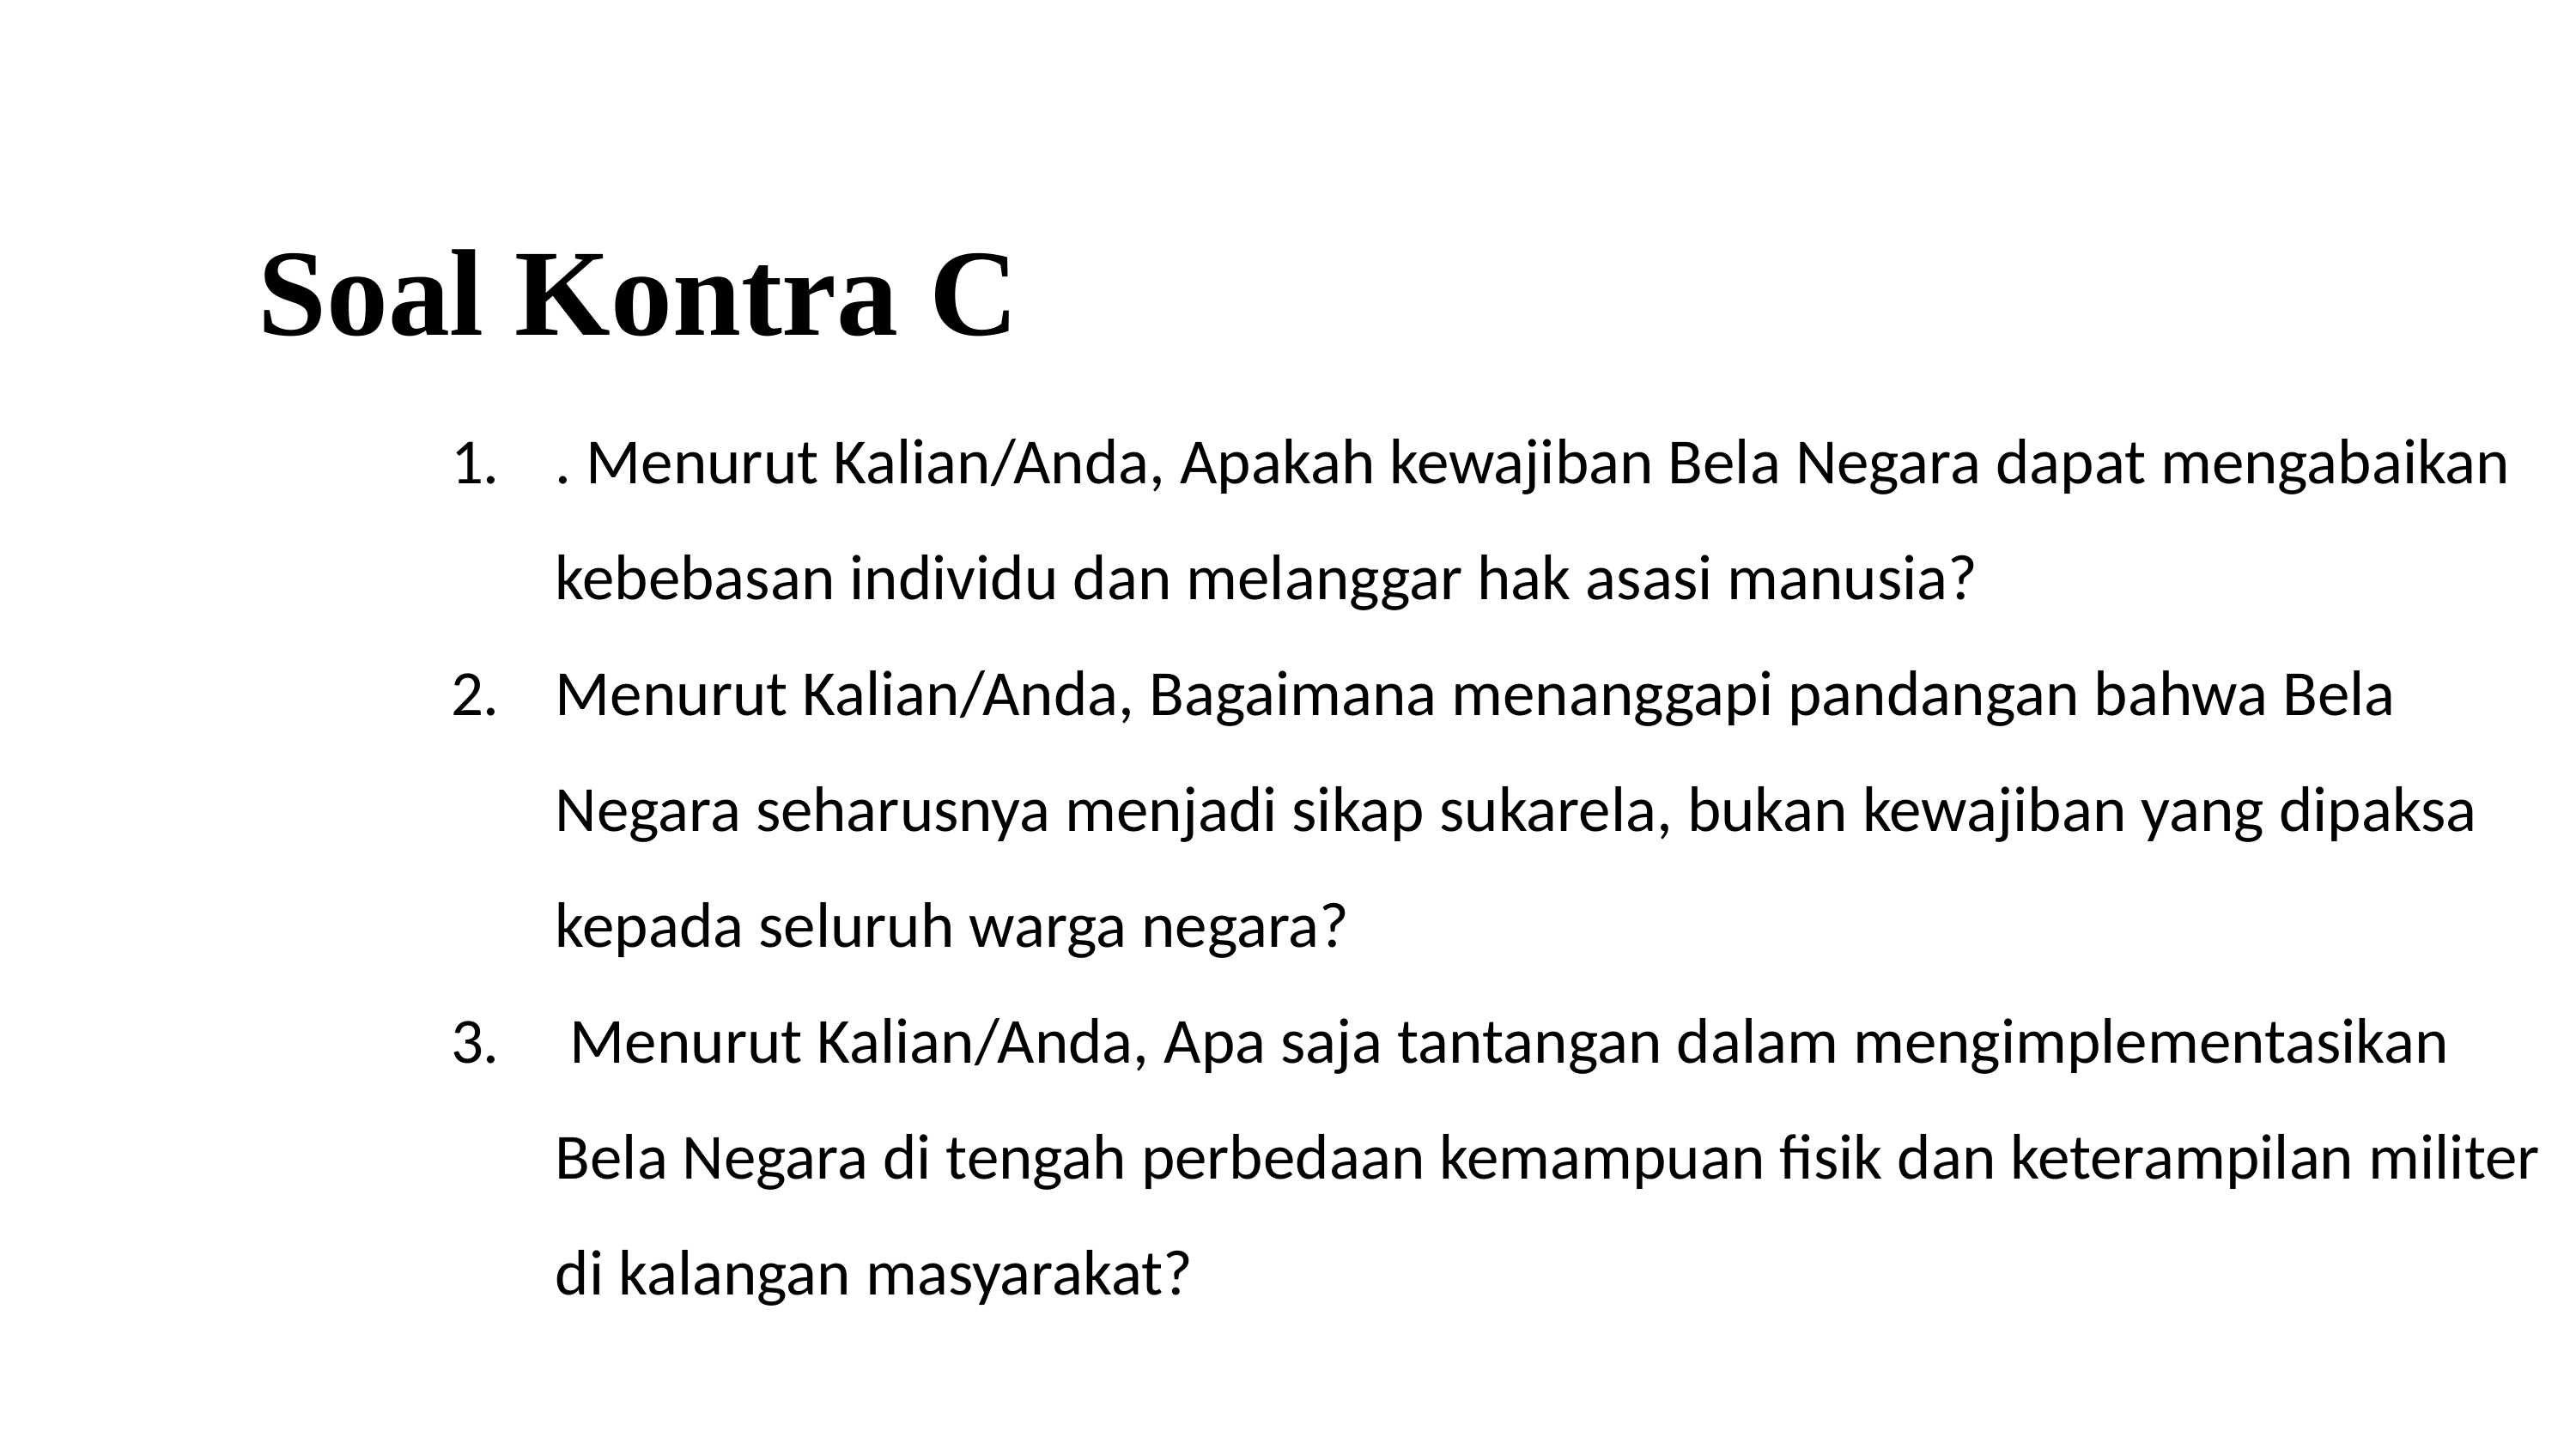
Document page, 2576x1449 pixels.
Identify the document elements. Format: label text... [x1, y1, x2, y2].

list . Menurut Kalian/Anda, Apakah kewajiban Bela Negara dapat mengabaikan kebebasan individu dan melanggar hak asasi manusia? Menurut Kalian/Anda, Bagaimana menanggapi pandangan bahwa Bela Negara seharusnya menjadi sikap sukarela, bukan kewajiban yang dipaksa kepada seluruh warga negara? Menurut Kalian/Anda, Apa saja tantangan dalam mengimplementasikan Bela Negara di tengah perbedaan kemampuan fisik dan keterampilan militer di kalangan masyarakat? [451, 380, 2544, 1434]
title Soal Kontra C [258, 212, 1641, 362]
